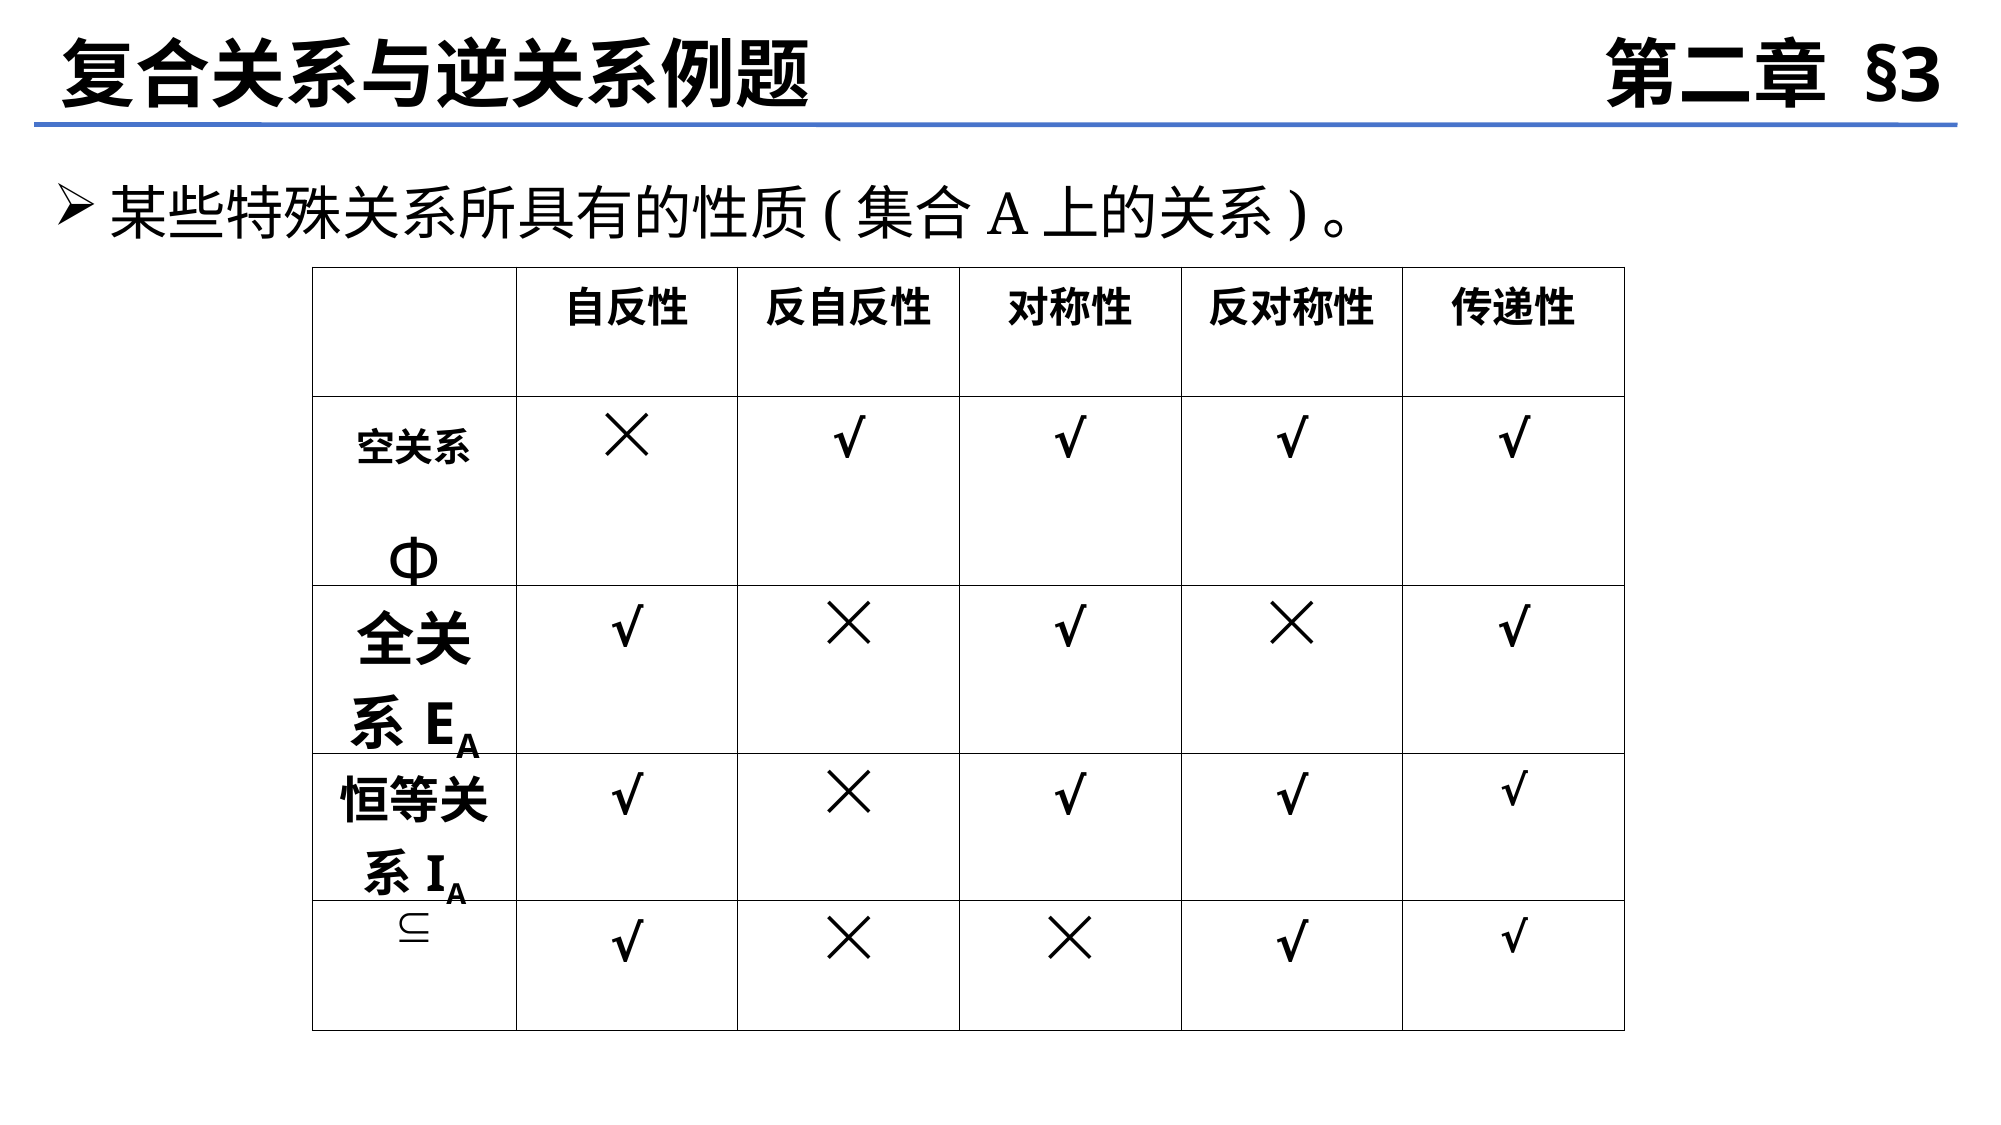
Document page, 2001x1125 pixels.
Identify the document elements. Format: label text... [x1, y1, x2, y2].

table_cell √ [960, 754, 1181, 900]
table_cell  [738, 586, 959, 753]
table_cell  [738, 901, 959, 1030]
table_cell √ [1182, 754, 1402, 900]
table_header 对称性 [960, 268, 1181, 396]
table_cell  [960, 901, 1181, 1030]
table_header 反自反性 [738, 268, 959, 396]
table_cell  [738, 754, 959, 900]
table_cell √ [738, 397, 959, 585]
table_cell √ [1403, 901, 1624, 1030]
table_cell  [313, 901, 516, 1030]
table_cell √ [1182, 901, 1402, 1030]
table_cell  [1182, 586, 1402, 753]
table_cell 恒等关系IA [313, 754, 516, 900]
table_cell √ [1403, 586, 1624, 753]
table_header 传递性 [1403, 268, 1624, 396]
table_cell √ [1403, 397, 1624, 585]
table_cell  [517, 397, 737, 585]
table_cell √ [1182, 397, 1402, 585]
table_cell √ [517, 754, 737, 900]
text_box 复合关系与逆关系例题 [46, 18, 911, 124]
table_header 反对称性 [1182, 268, 1402, 396]
table_cell √ [1403, 754, 1624, 900]
table_cell 空关系 Φ [313, 397, 516, 585]
text_box 第二章 §3 [1576, 19, 1958, 124]
table_cell 全关系EA [313, 586, 516, 753]
table_header [313, 268, 516, 396]
table_cell √ [960, 397, 1181, 585]
table_cell √ [960, 586, 1181, 753]
table_cell √ [517, 901, 737, 1030]
text_box 某些特殊关系所具有的性质(集合A上的关系)。 [38, 169, 1958, 1059]
table_header 自反性 [517, 268, 737, 396]
table_cell √ [517, 586, 737, 753]
